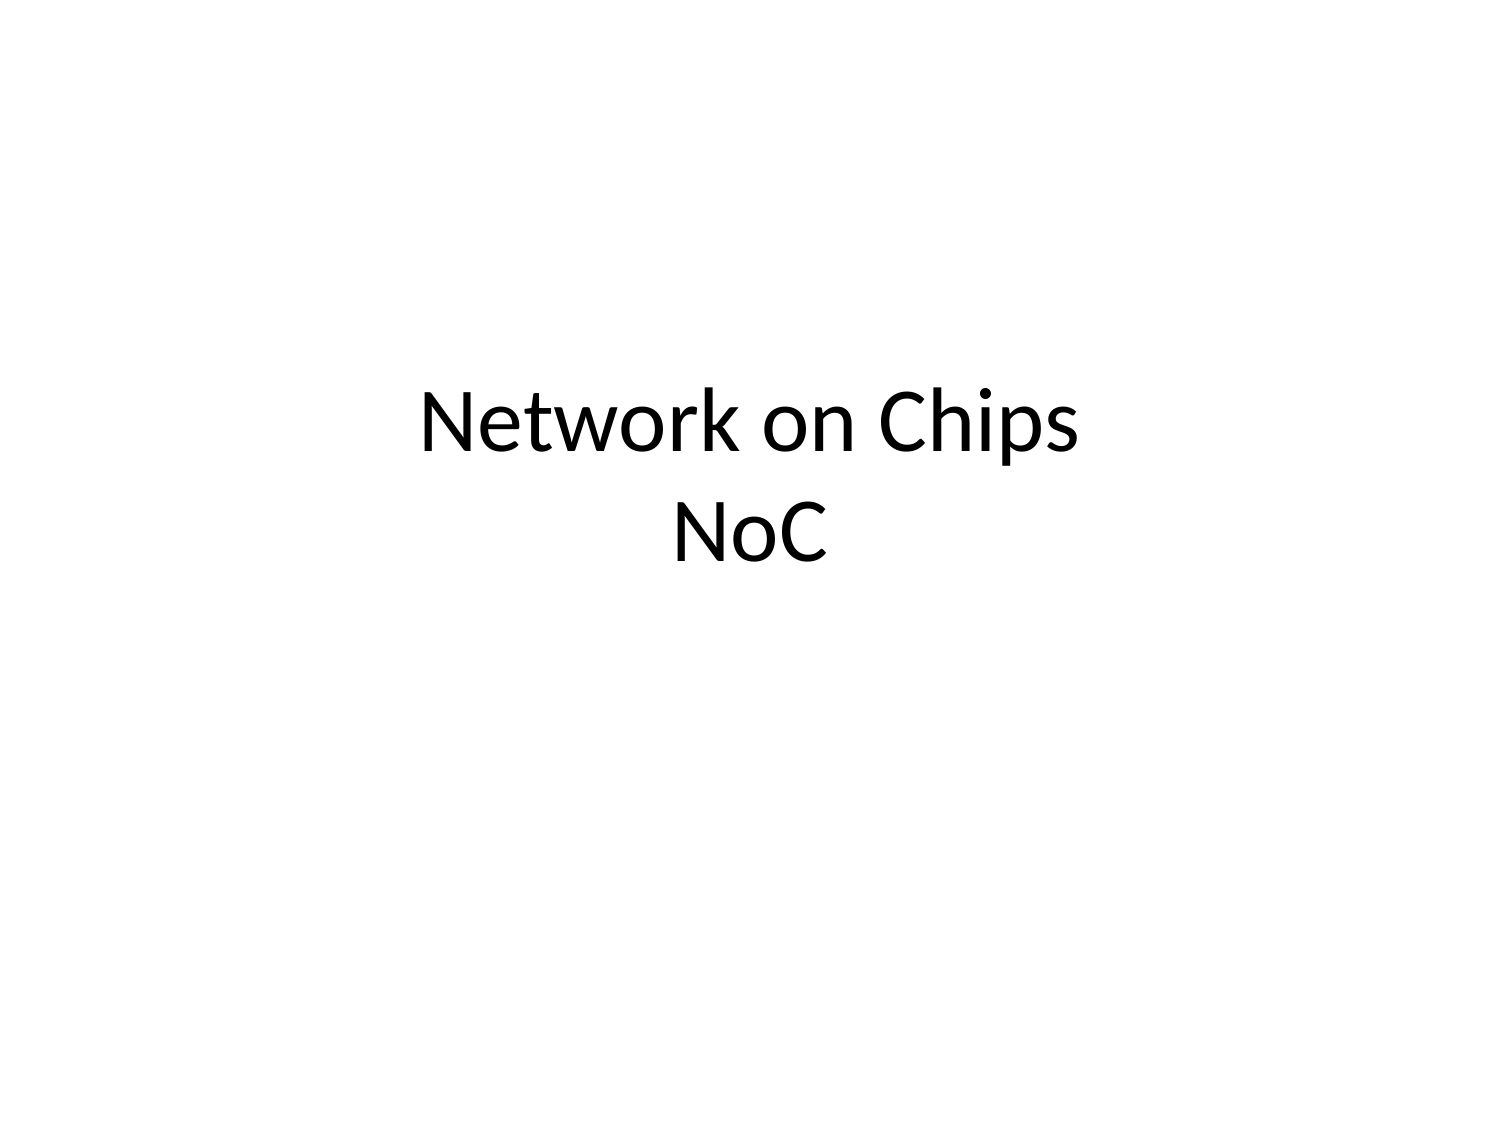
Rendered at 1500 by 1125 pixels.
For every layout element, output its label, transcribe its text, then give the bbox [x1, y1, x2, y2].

title Network on Chips NoC [112, 349, 1388, 591]
